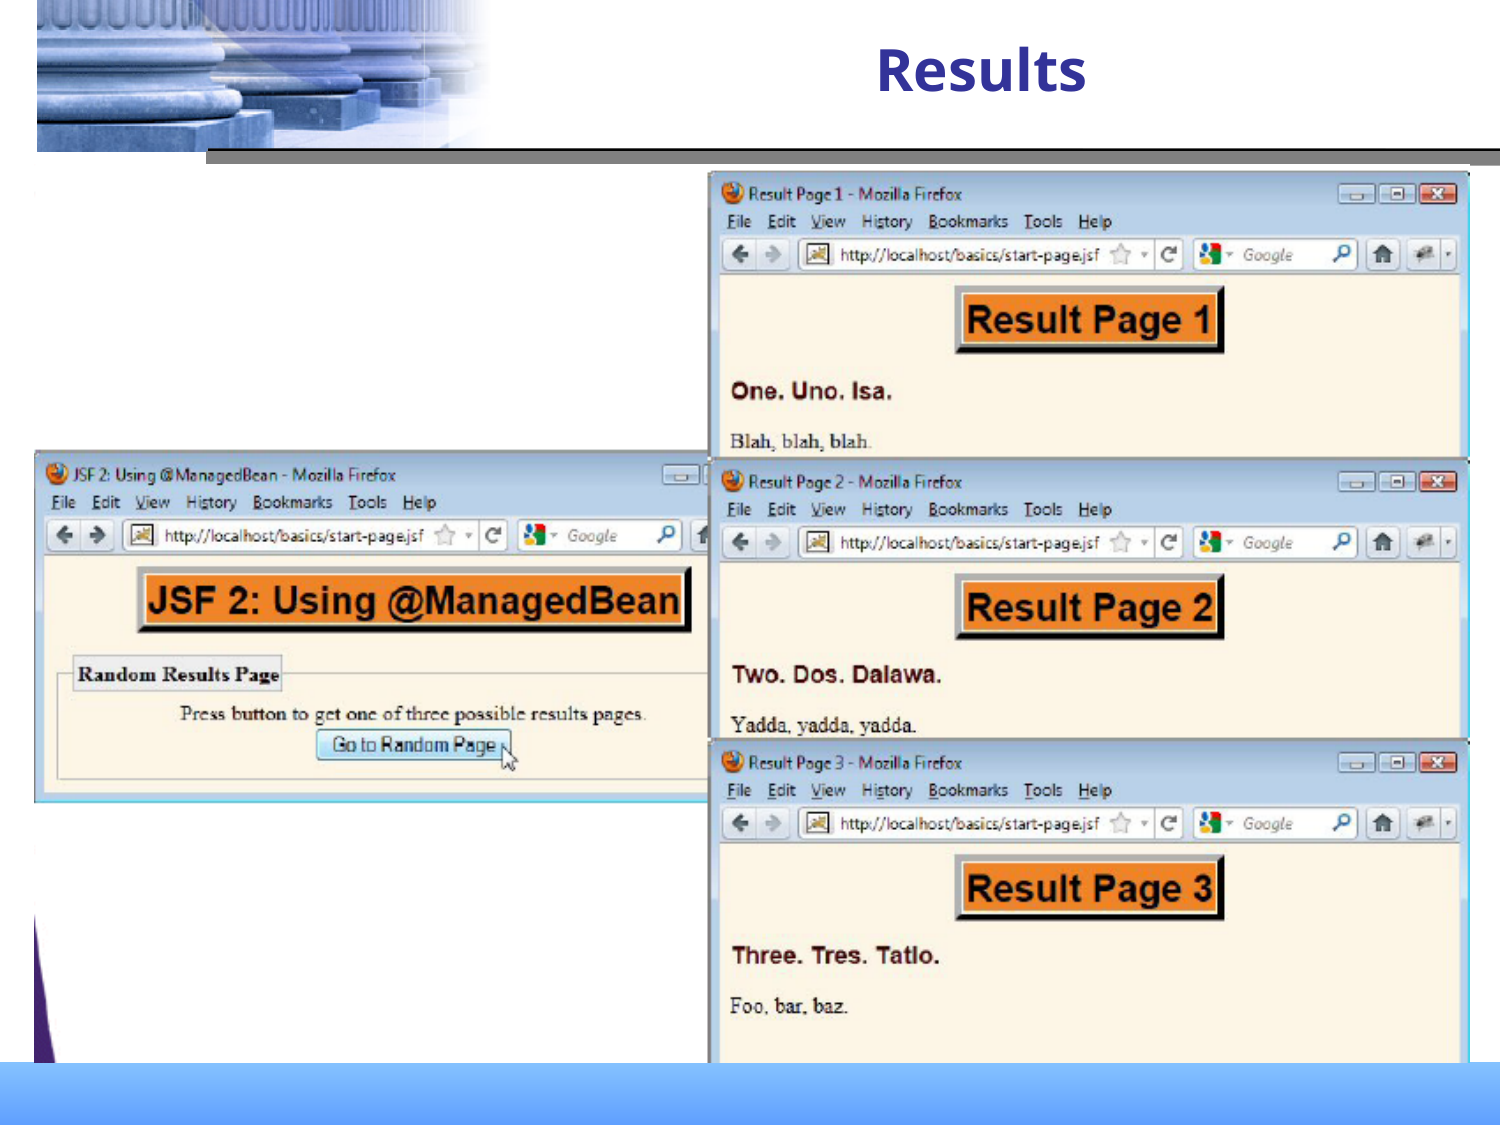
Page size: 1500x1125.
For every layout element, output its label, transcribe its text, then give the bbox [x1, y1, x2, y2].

title Results [462, 0, 1500, 151]
picture [37, 0, 462, 152]
picture [33, 164, 1470, 1063]
